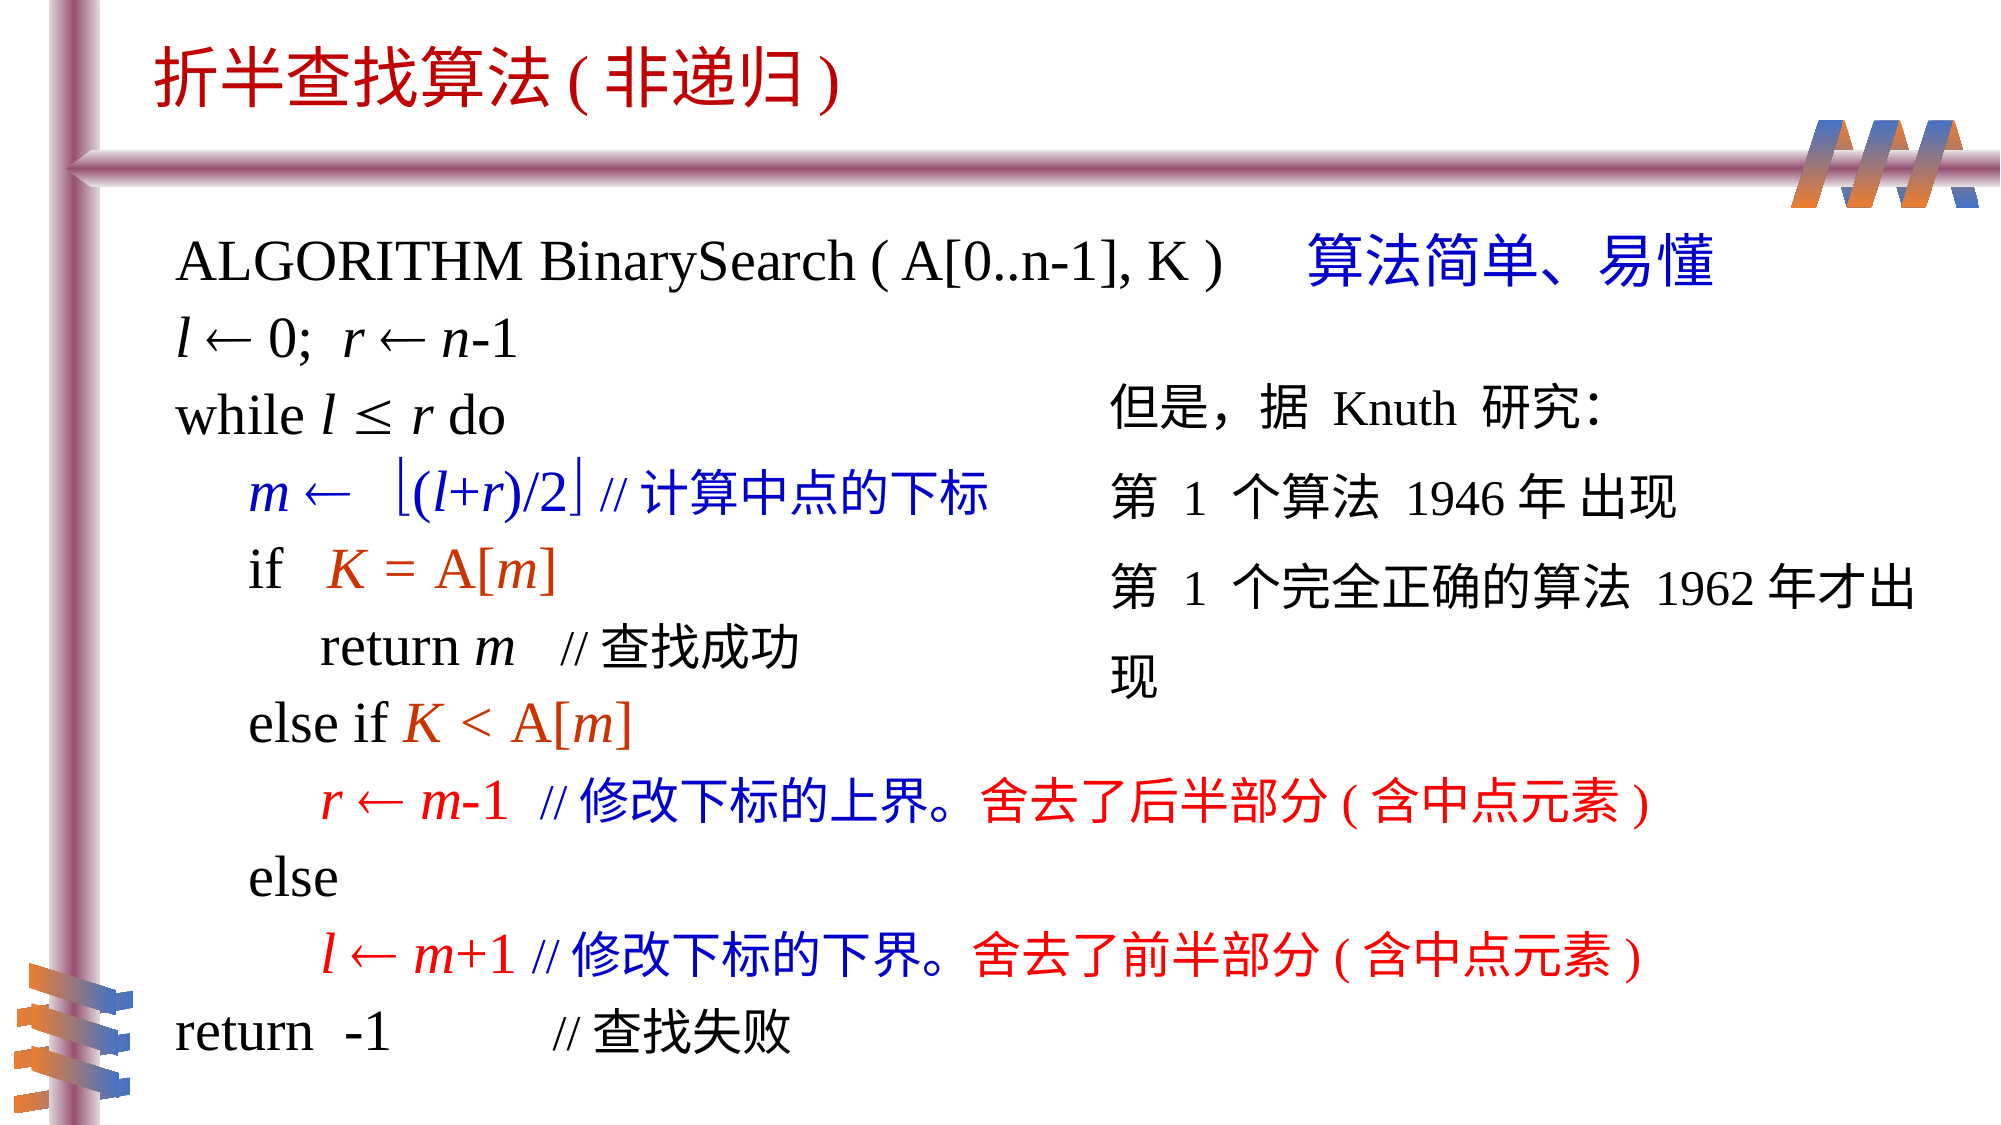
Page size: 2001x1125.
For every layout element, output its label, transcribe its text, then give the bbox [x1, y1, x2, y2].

text_box ALGORITHM BinarySearch ( A[0..n-1], K ) l  0; r  n-1 while l  r do m  (l+r)/2 //计算中点的下标 if K = A[m] return m //查找成功 else if K < A[m] r  m-1 //修改下标的上界。舍去了后半部分(含中点元素) else l  m+1 //修改下标的下界。舍去了前半部分(含中点元素) return -1 //查找失败 [161, 208, 1715, 1070]
text_box 但是，据 Knuth 研究： 第 1 个算法 1946年 出现 第 1 个完全正确的算法 1962年才出现 [1094, 337, 1978, 713]
text_box 算法简单、易懂 [1291, 217, 1730, 302]
title 折半查找算法(非递归) [137, 36, 1951, 125]
